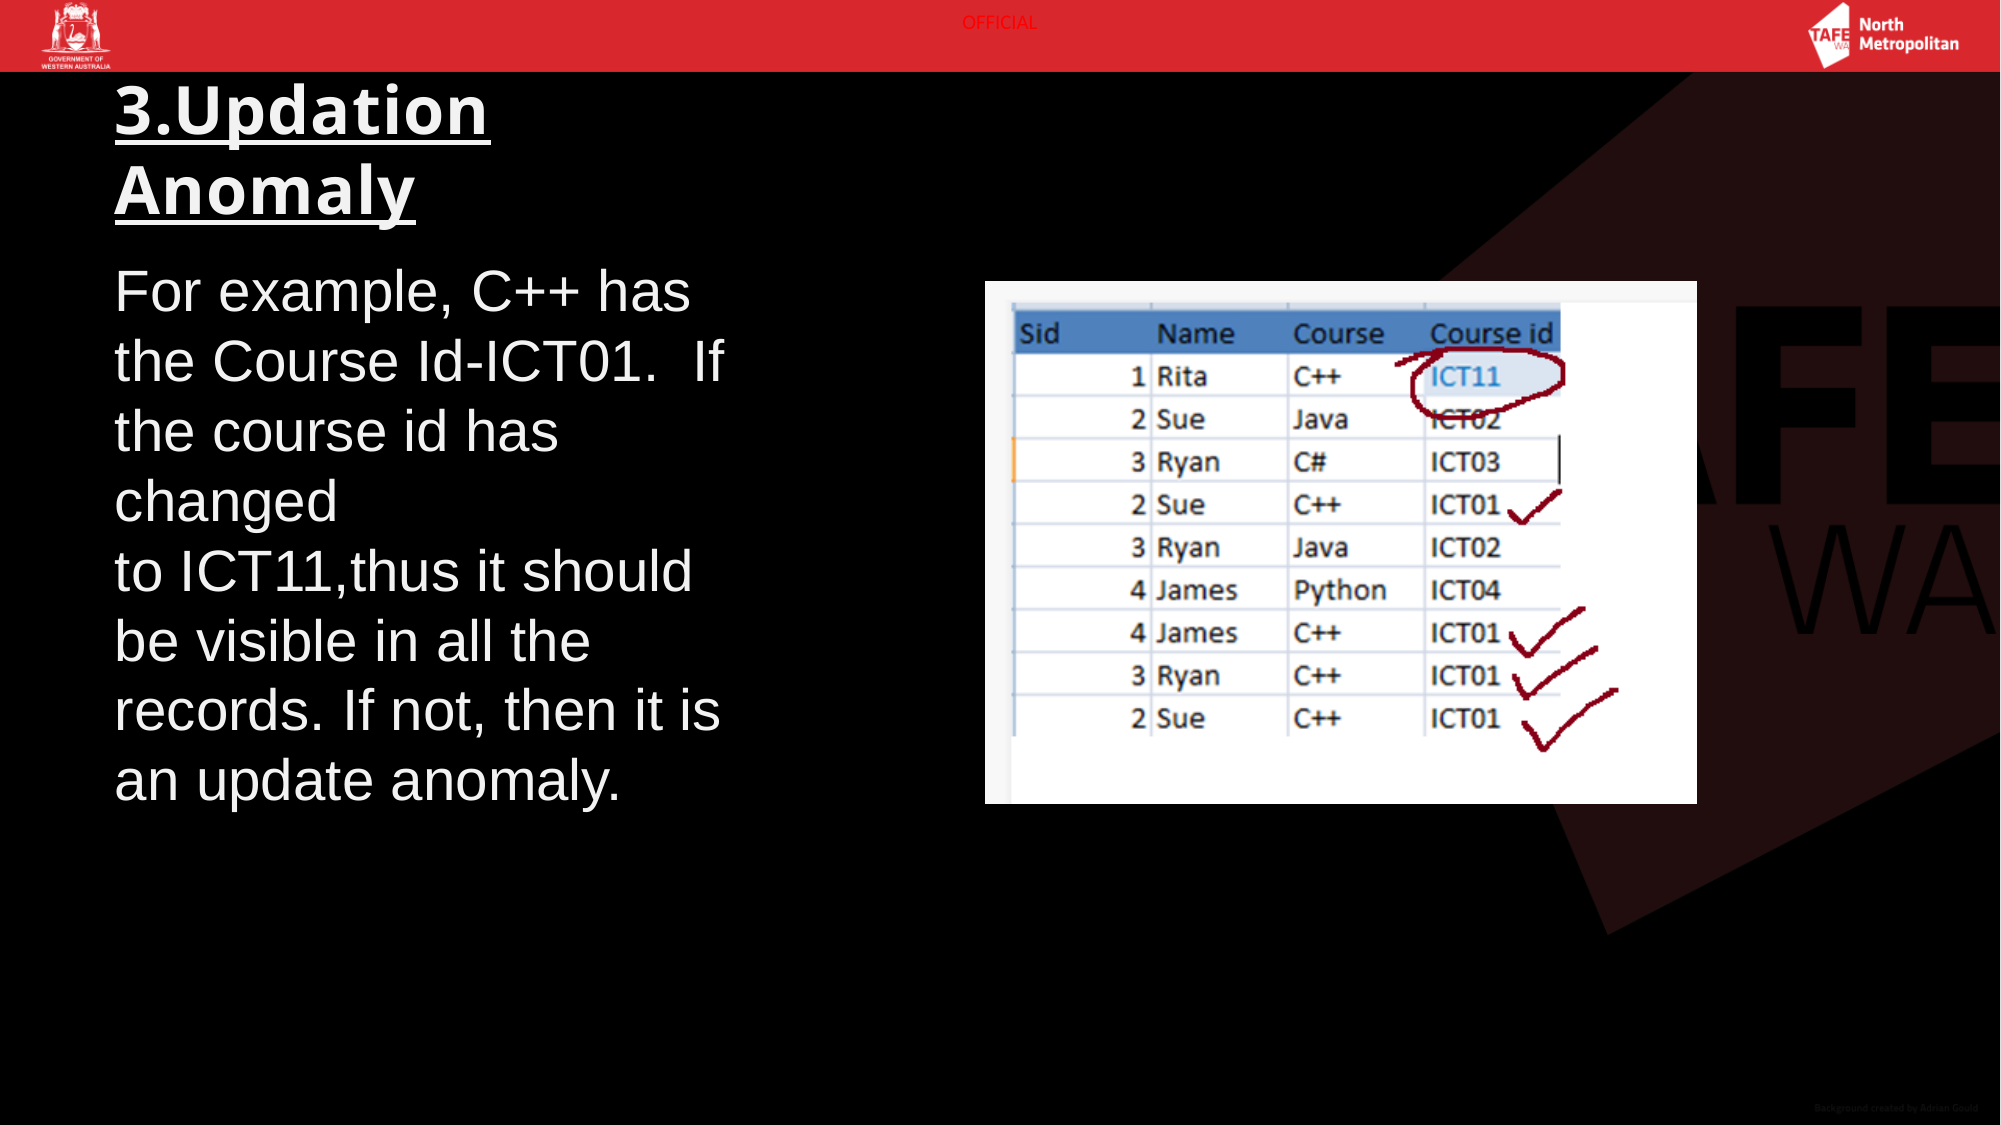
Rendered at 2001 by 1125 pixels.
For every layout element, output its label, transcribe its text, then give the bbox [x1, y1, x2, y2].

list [985, 281, 1697, 805]
title 3.Updation Anomaly [99, 81, 758, 236]
picture [0, 0, 2001, 1125]
list For example, C++ has the Course Id-ICT01. If the course id has changed to ICT11,thus it should be visible in all the records. If not, then it is an update anomaly. [99, 246, 758, 1005]
